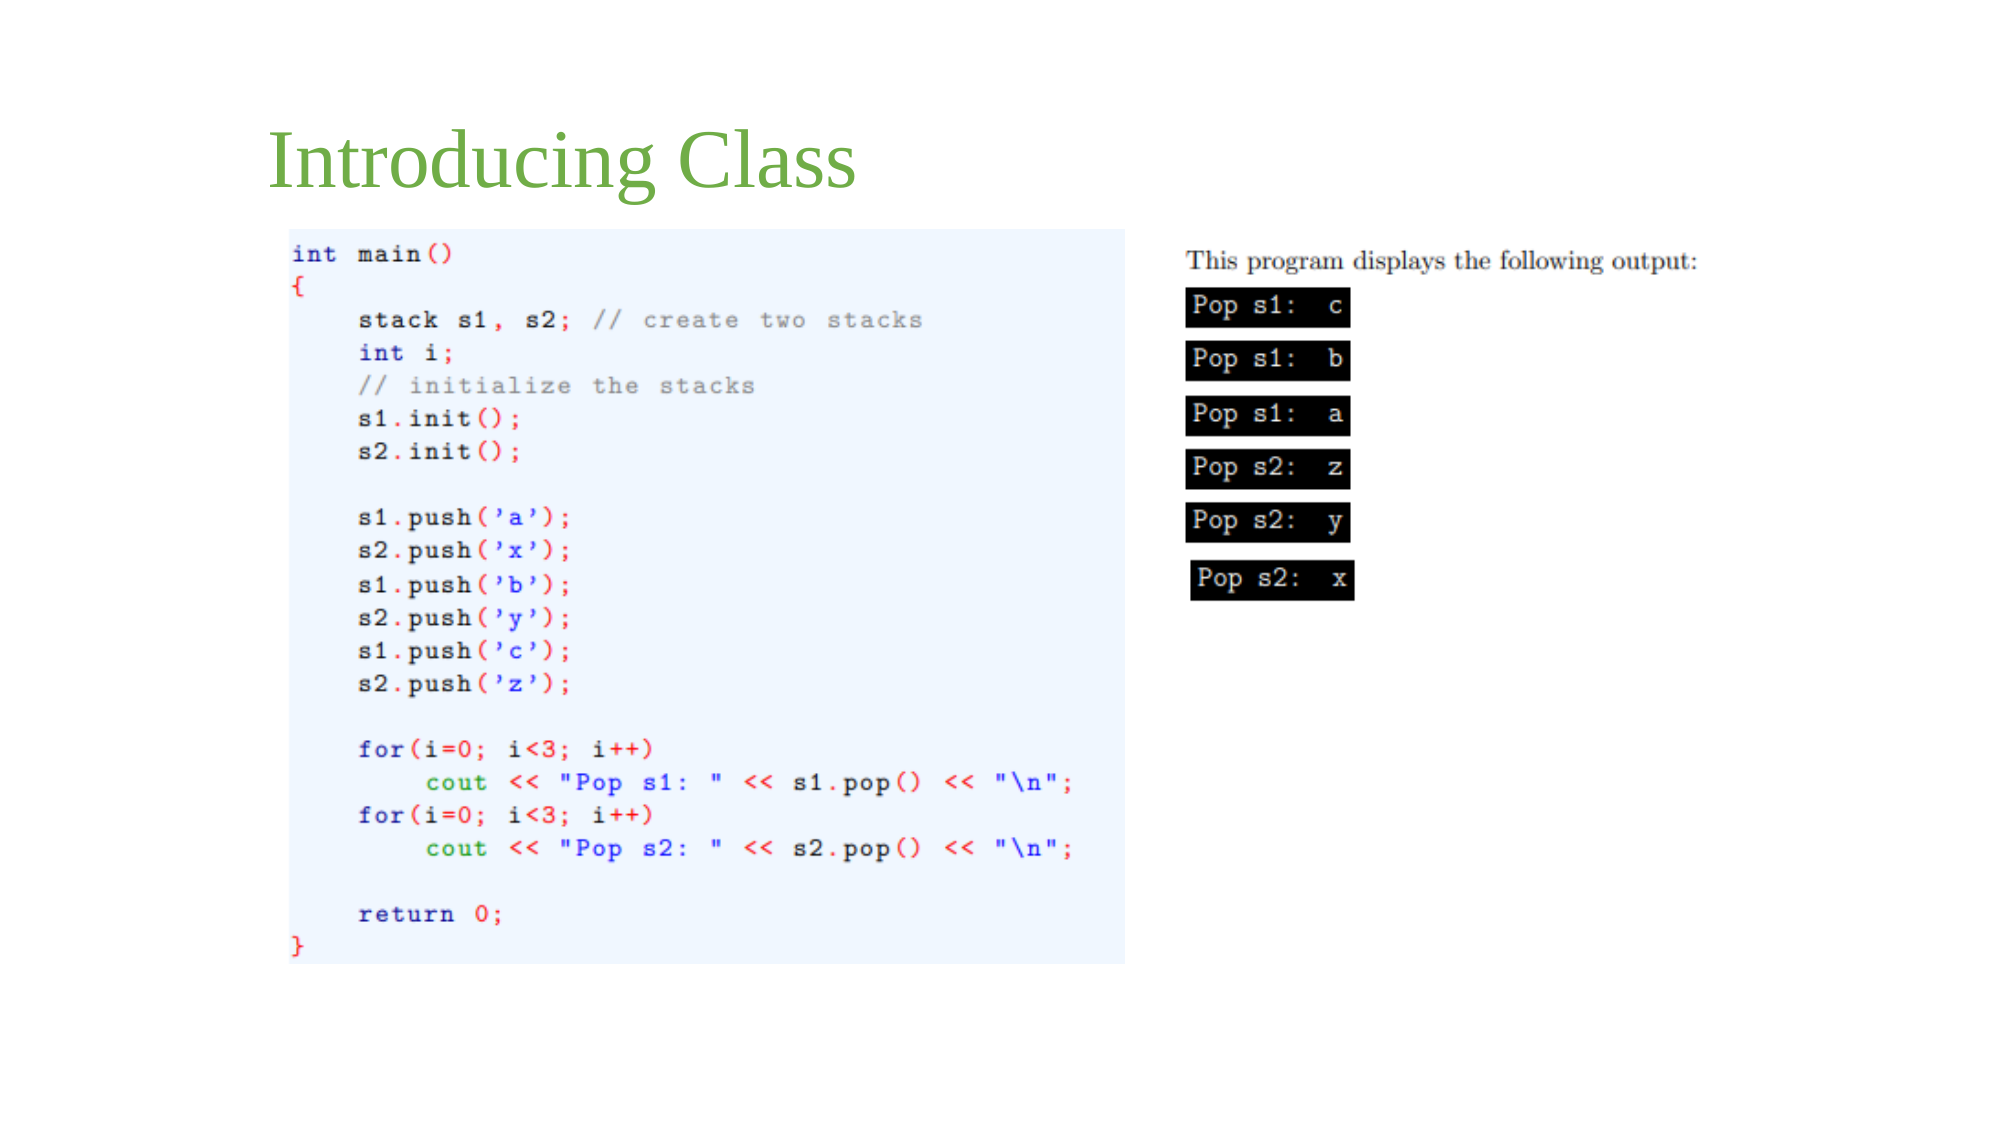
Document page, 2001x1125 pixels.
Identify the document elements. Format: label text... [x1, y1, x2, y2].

picture [284, 229, 1125, 964]
picture [1175, 229, 1734, 603]
subtitle Introducing Class [252, 108, 1753, 1055]
